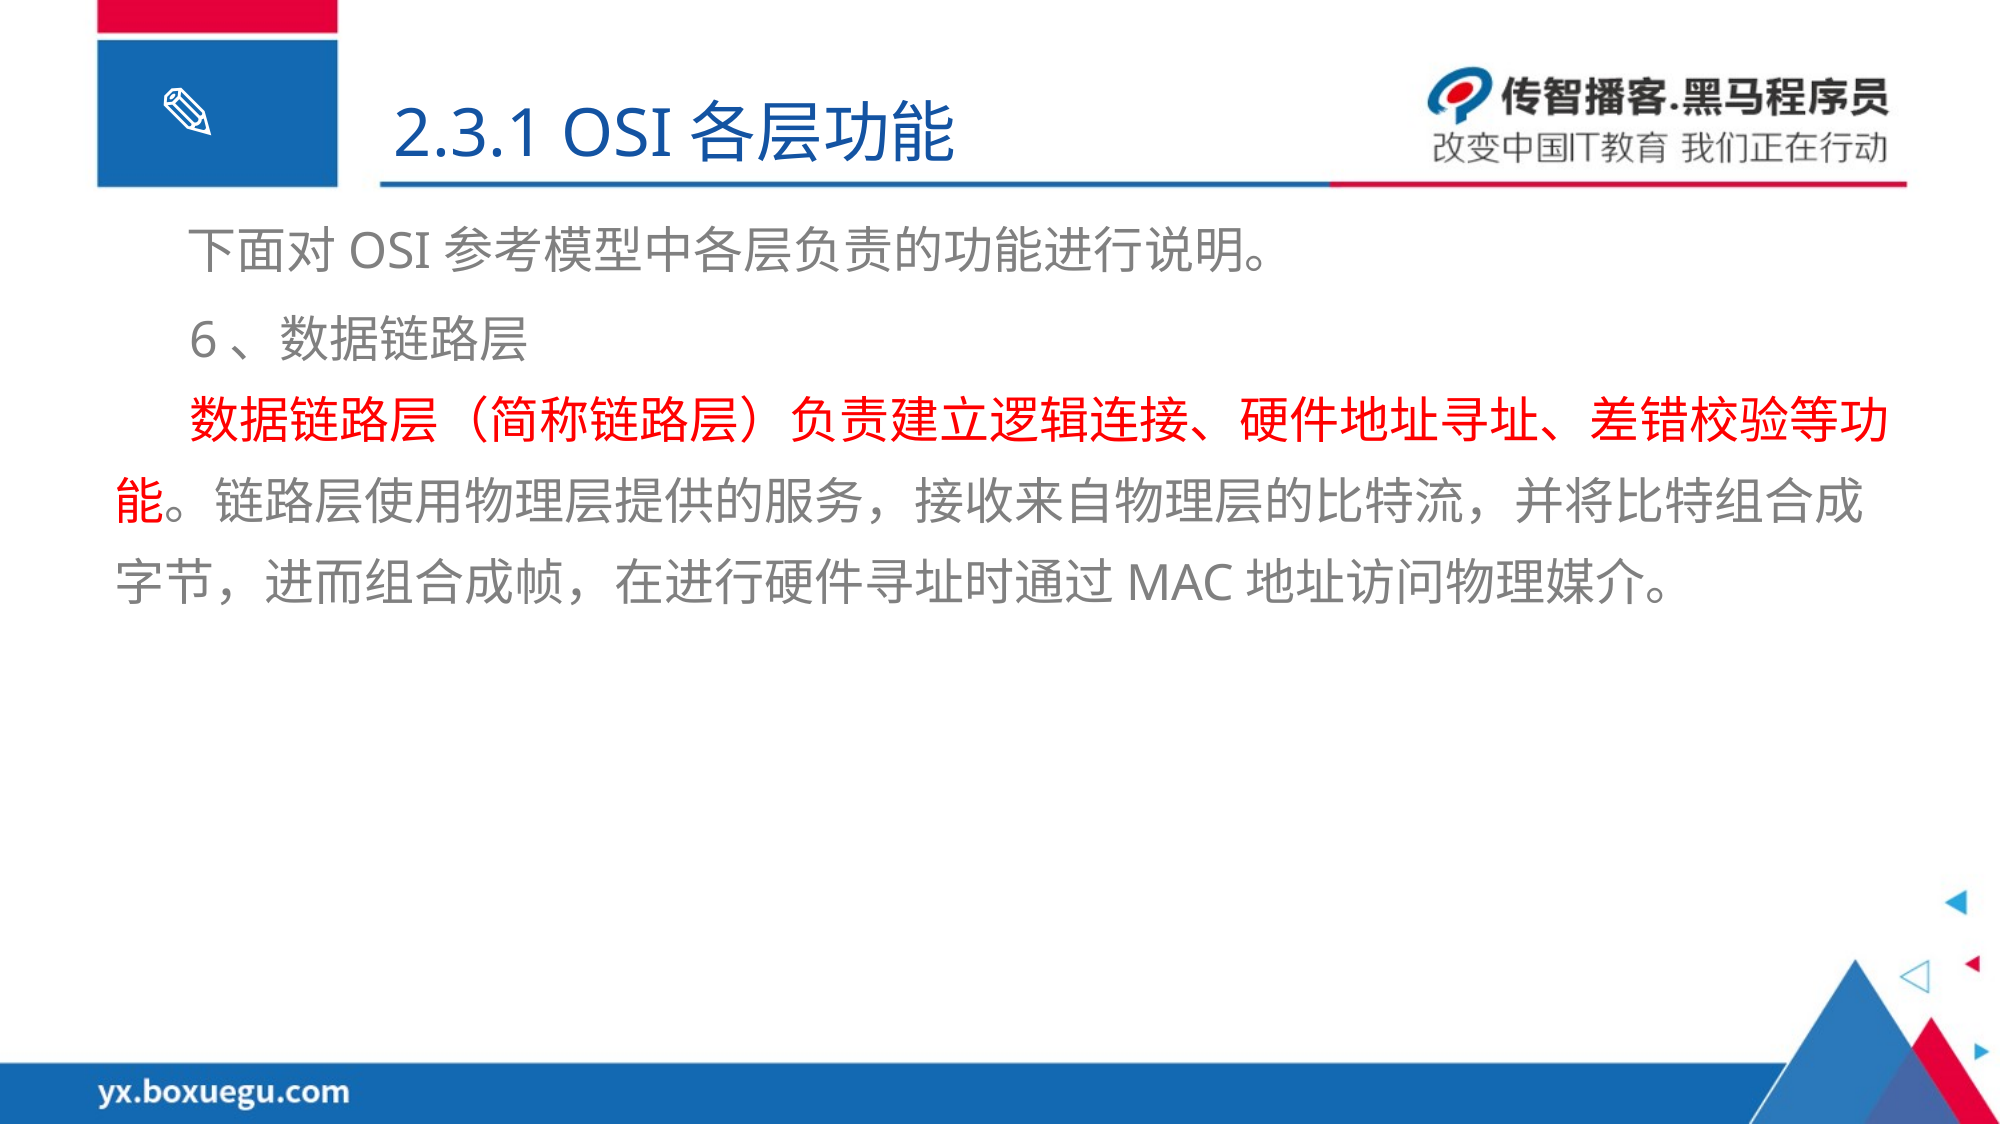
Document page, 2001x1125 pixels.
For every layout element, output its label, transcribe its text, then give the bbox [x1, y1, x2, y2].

text_box 6、数据链路层 数据链路层（简称链路层）负责建立逻辑连接、硬件地址寻址、差错校验等功能。链路层使用物理层提供的服务，接收来自物理层的比特流，并将比特组合成字节，进而组合成帧，在进行硬件寻址时通过MAC地址访问物理媒介。 [99, 278, 1912, 618]
text_box 下面对OSI参考模型中各层负责的功能进行说明。 [96, 190, 1912, 287]
picture [0, 0, 2000, 1124]
text_box 2.3.1 OSI各层功能 [379, 82, 1230, 177]
